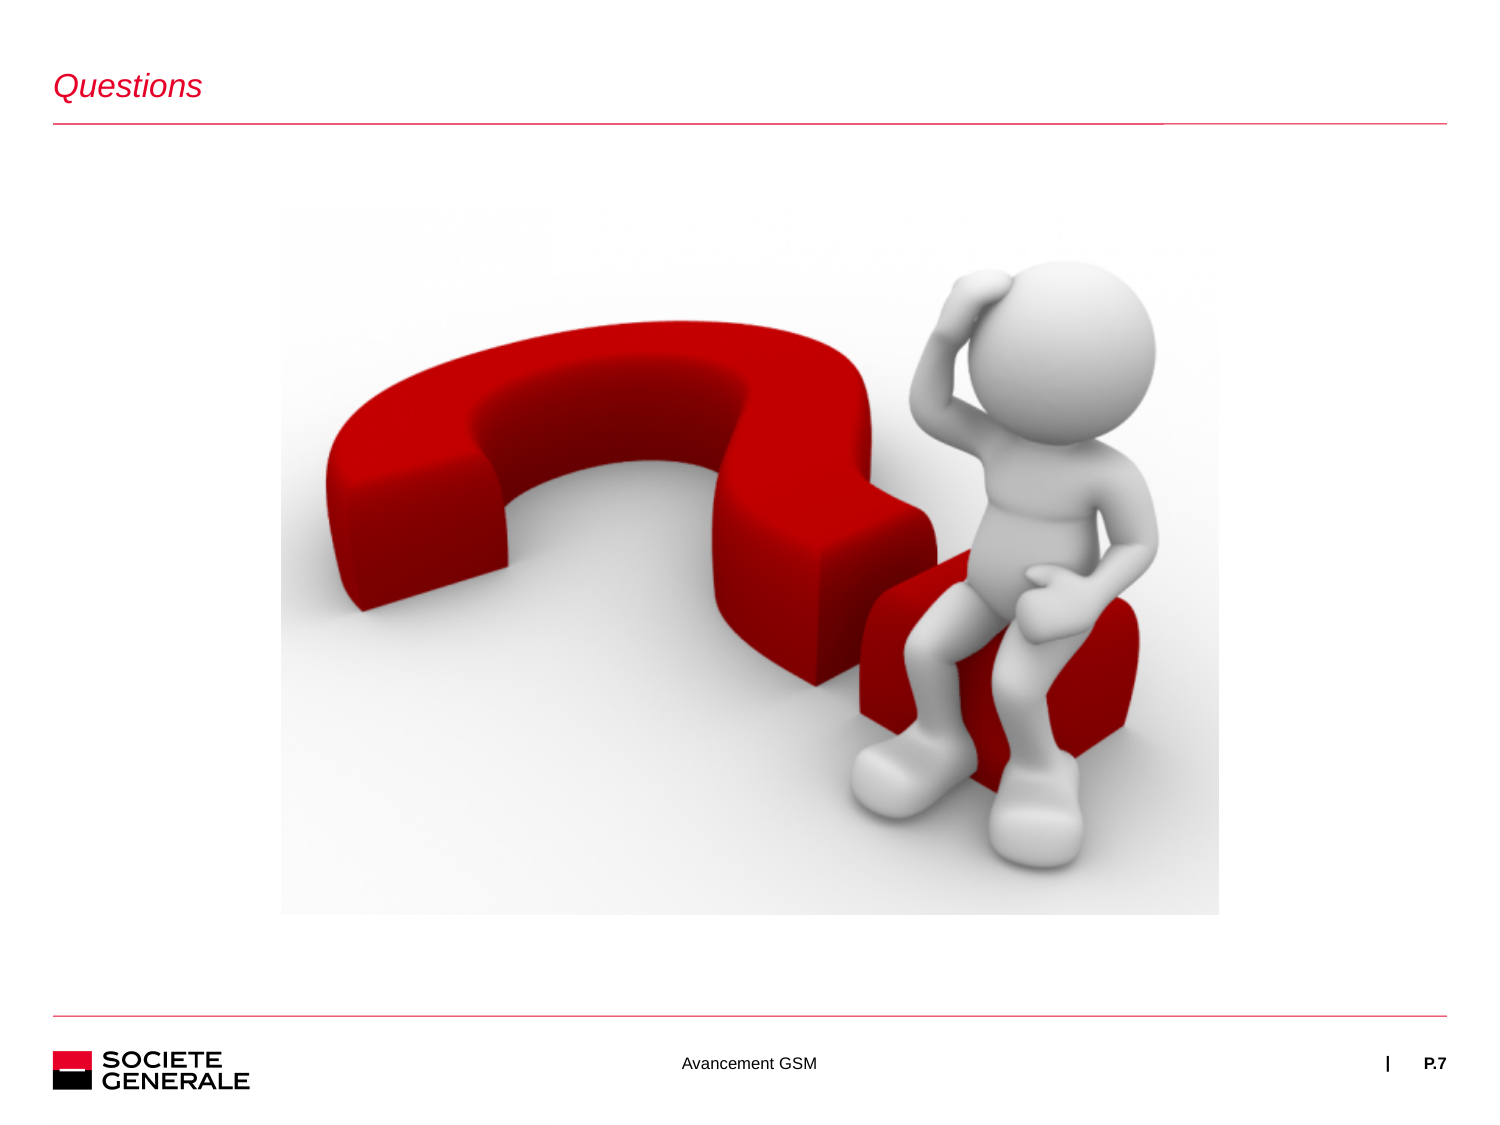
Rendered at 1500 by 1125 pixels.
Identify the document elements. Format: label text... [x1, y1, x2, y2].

picture [281, 209, 1219, 916]
text_box Questions [53, 44, 1447, 124]
slide_number P.7 [1387, 1052, 1448, 1125]
picture [47, 999, 550, 1125]
footer Avancement GSM [454, 1052, 1045, 1125]
